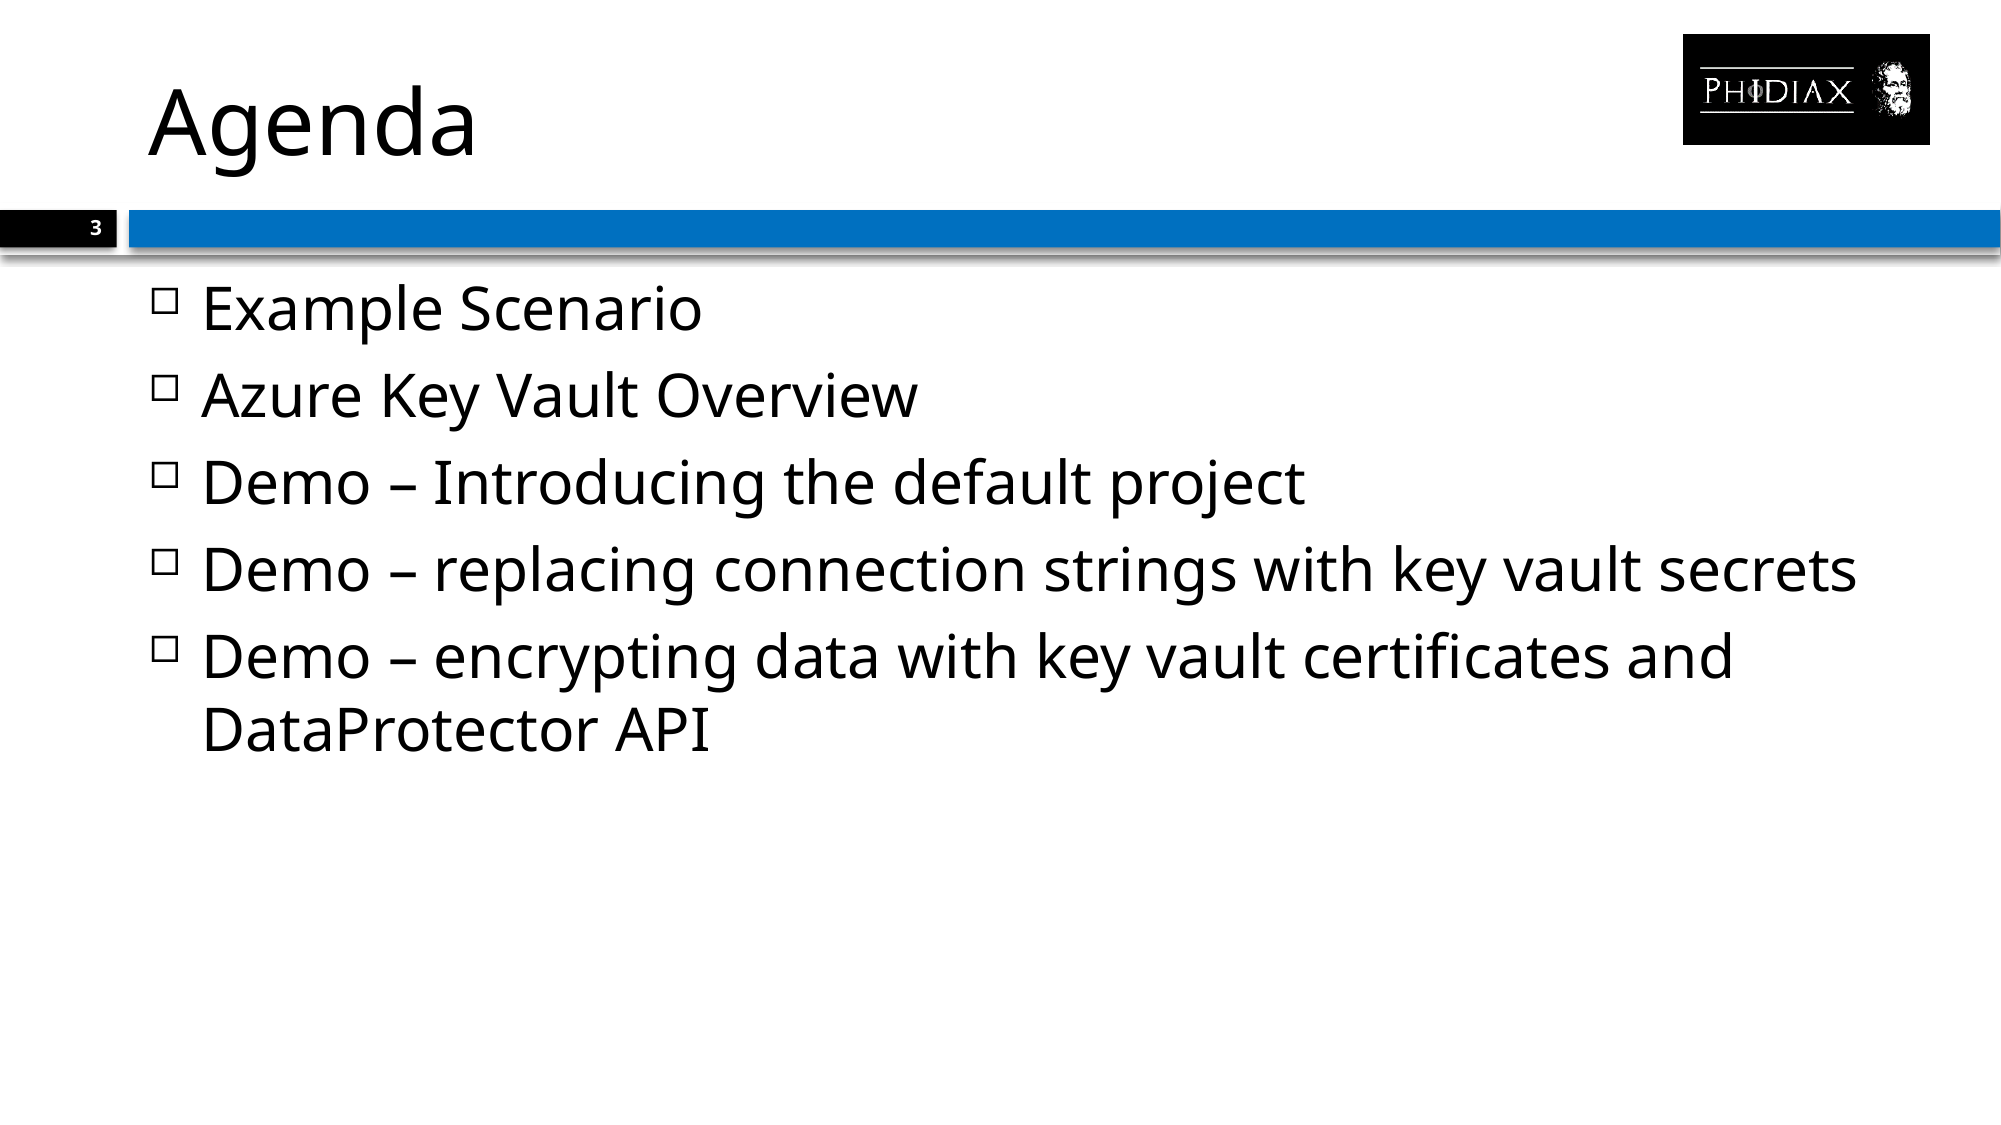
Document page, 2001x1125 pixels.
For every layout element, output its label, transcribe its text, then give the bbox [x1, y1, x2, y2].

slide_number 3 [0, 208, 117, 249]
title Agenda [133, 37, 1918, 200]
list Example Scenario Azure Key Vault Overview Demo – Introducing the default project Demo – replacing connection strings with key vault secrets Demo – encrypting data with key vault certificates and DataProtector API [133, 262, 1918, 1000]
picture [1683, 34, 1930, 145]
